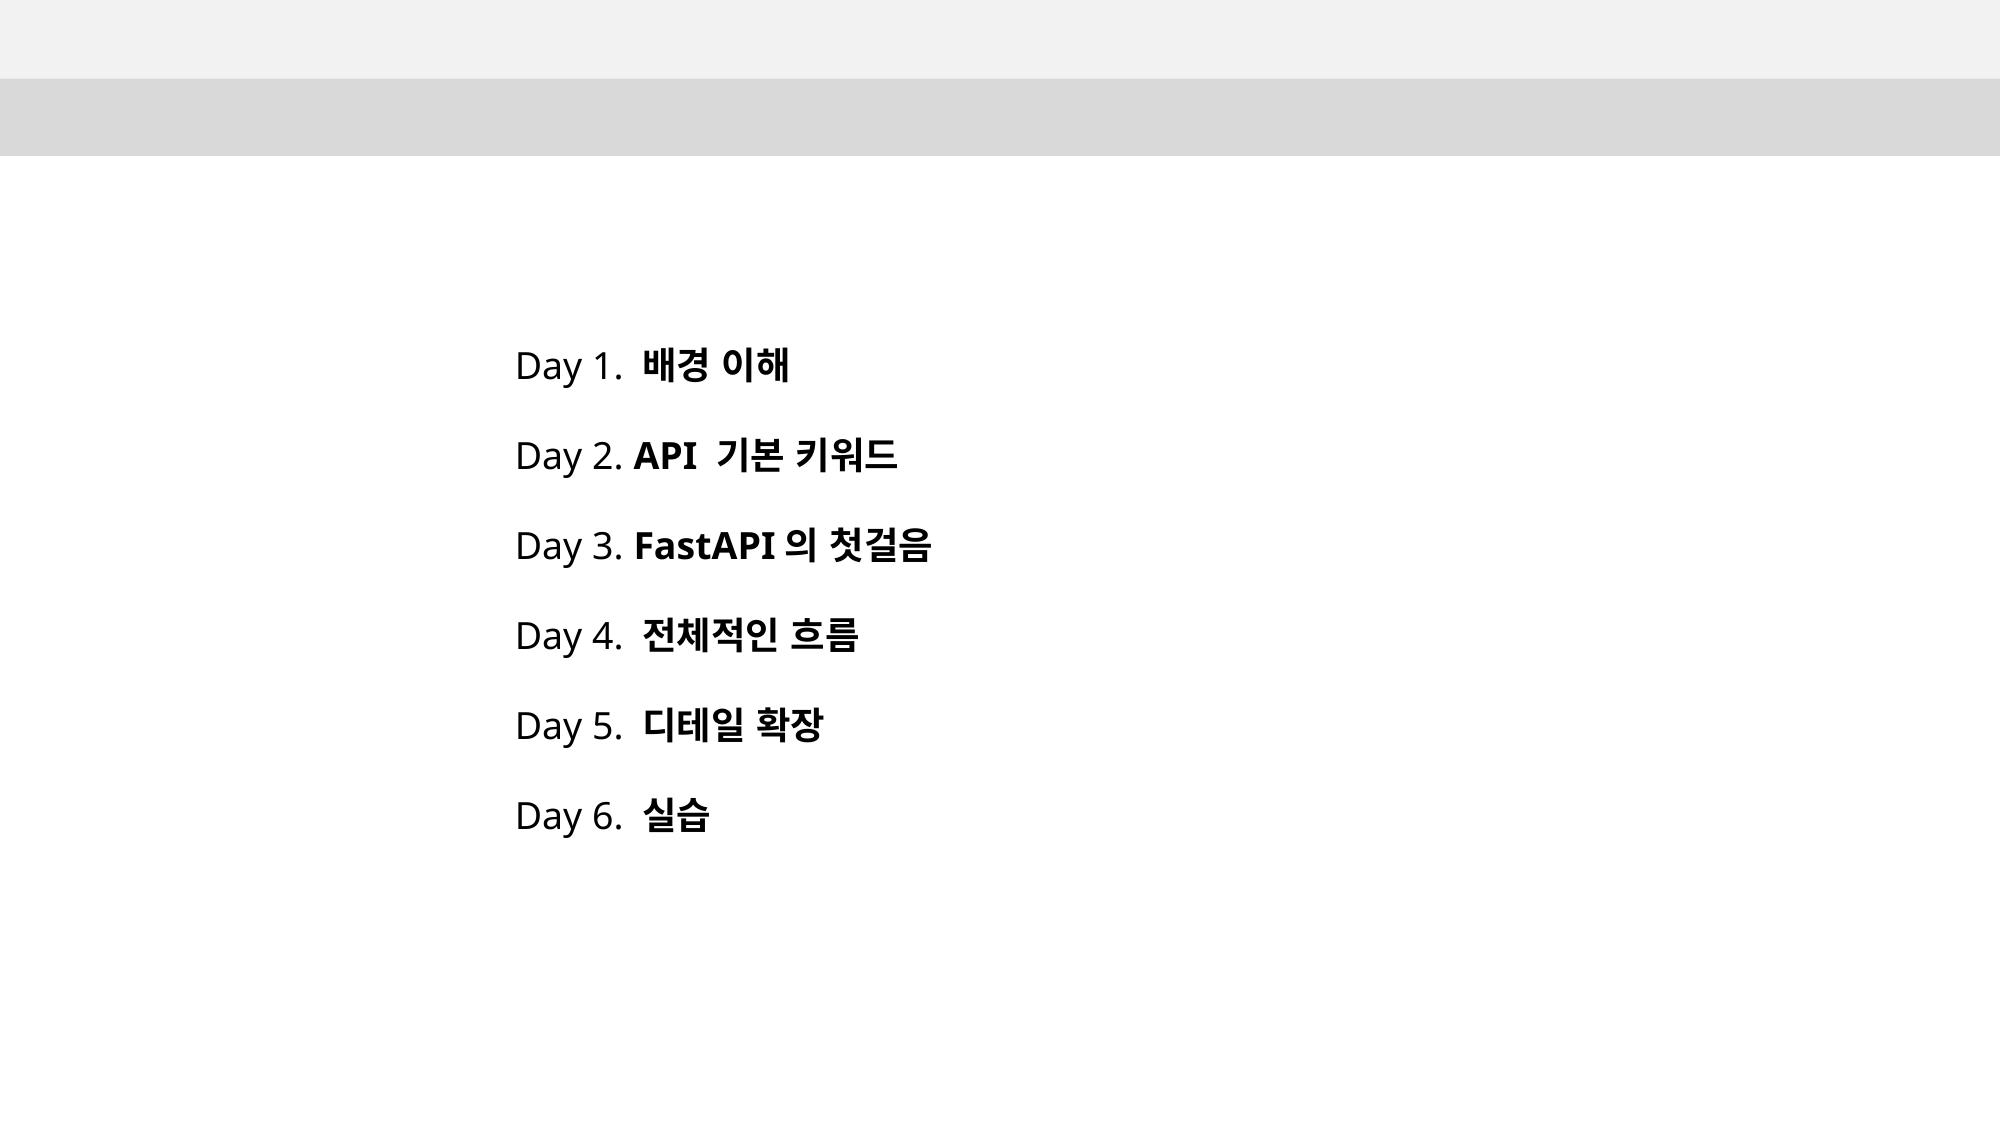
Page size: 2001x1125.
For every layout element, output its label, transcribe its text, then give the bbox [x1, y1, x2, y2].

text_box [0, 0, 2000, 157]
text_box Day 1. 배경 이해 Day 2. API 기본 키워드 Day 3. FastAPI의 첫걸음 Day 4. 전체적인 흐름 Day 5. 디테일 확장 Day 6. 실습 [500, 289, 1500, 845]
